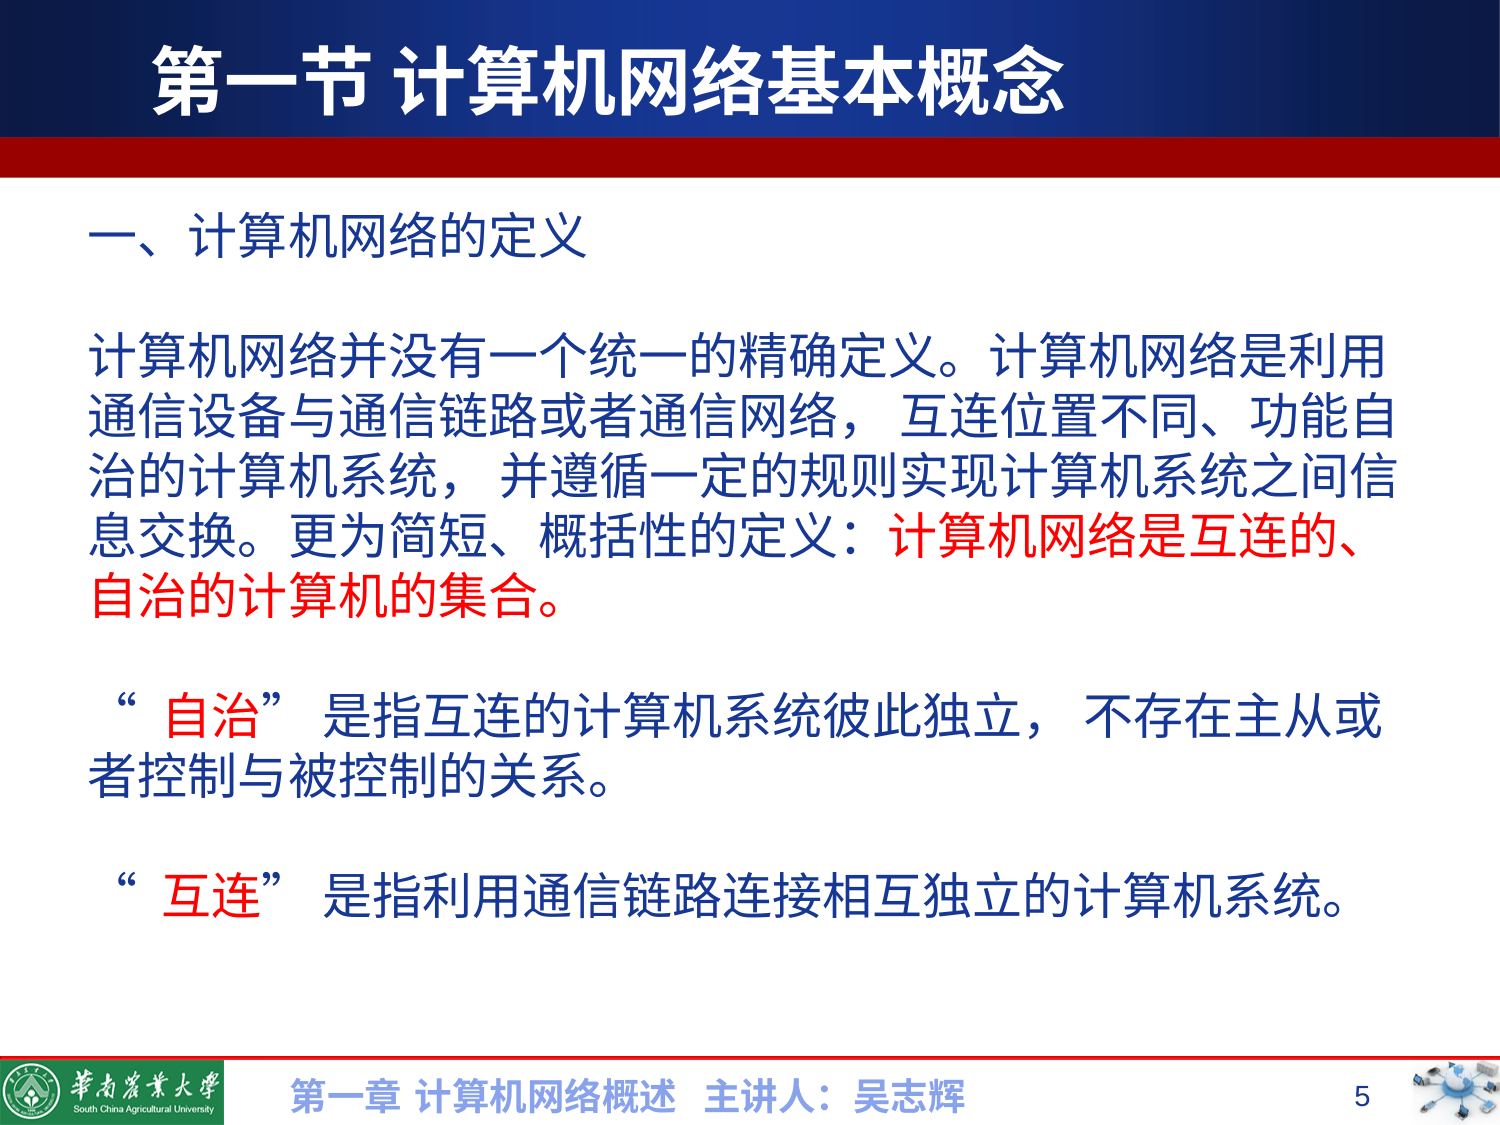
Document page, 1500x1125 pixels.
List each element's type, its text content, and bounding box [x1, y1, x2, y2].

picture [0, 1056, 1500, 1125]
slide_number 5 [1350, 1077, 1401, 1113]
footer 第一章 计算机网络概述 主讲人：吴志辉 [287, 1072, 1137, 1115]
picture [0, 0, 1500, 137]
list 一、计算机网络的定义 计算机网络并没有一个统一的精确定义。计算机网络是利用通信设备与通信链路或者通信网络， 互连位置不同、功能自治的计算机系统， 并遵循一定的规则实现计算机系统之间信 息交换。更为简短、概括性的定义：计算机网络是互连的、自治的计算机的集合。 “ 自治” 是指互连的计算机系统彼此独立， 不存在主从或者控制与被控制的关系。 “ 互连” 是指利用通信链路连接相互独立的计算机系统。 [87, 204, 1413, 1053]
title 第一节 计算机网络基本概念 [149, 34, 1351, 117]
